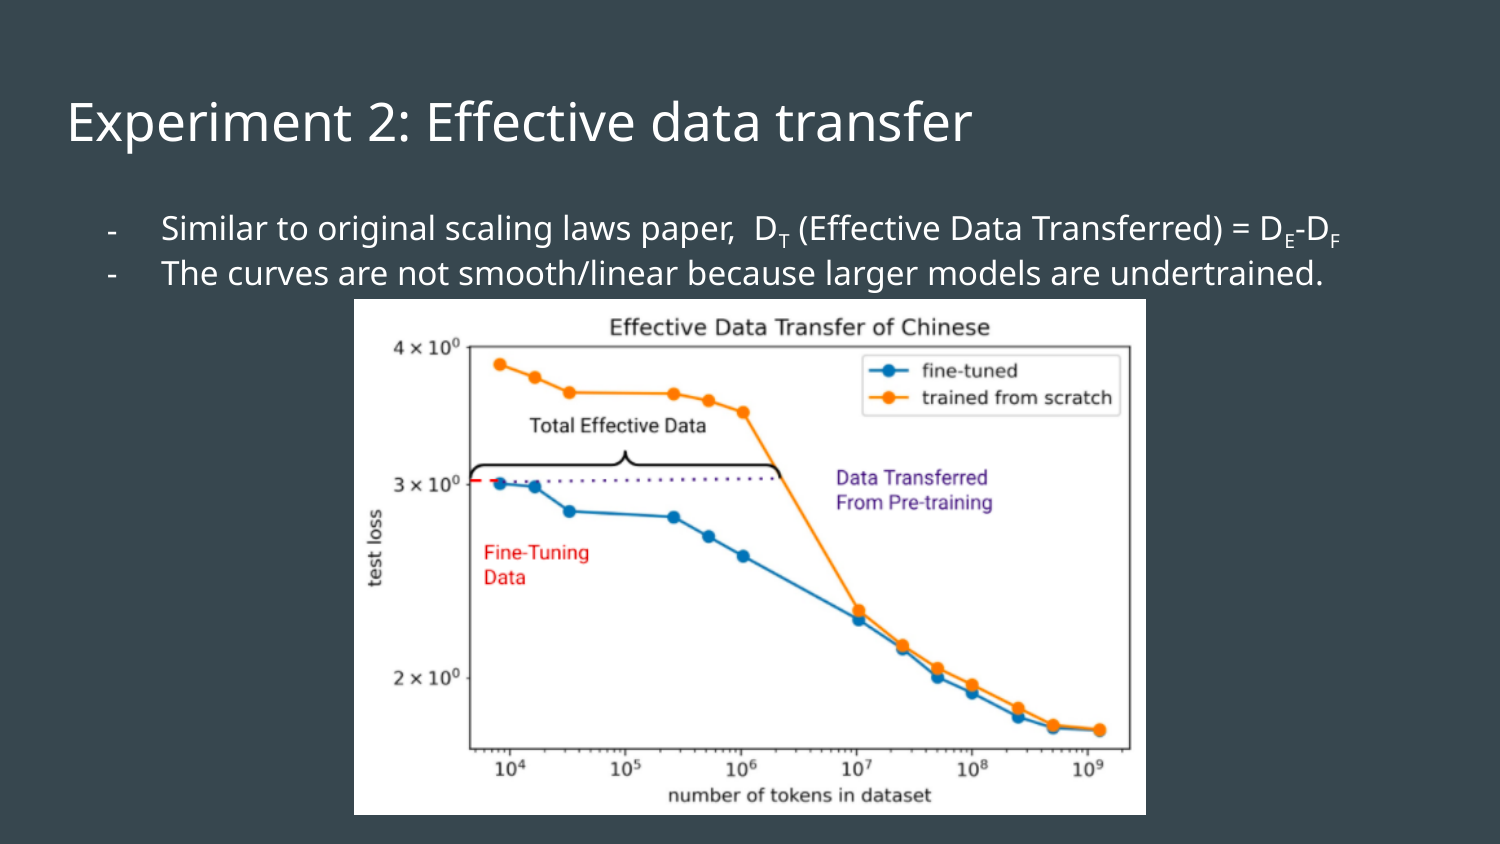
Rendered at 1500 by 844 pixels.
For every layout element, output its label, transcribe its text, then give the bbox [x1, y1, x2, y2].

title Similar to original scaling laws paper, DT (Effective Data Transferred) = DE-DF The curves are not smooth/linear because larger models are undertrained. [71, 191, 1469, 364]
title Experiment 2: Effective data transfer [51, 72, 1449, 167]
picture [354, 299, 1146, 815]
